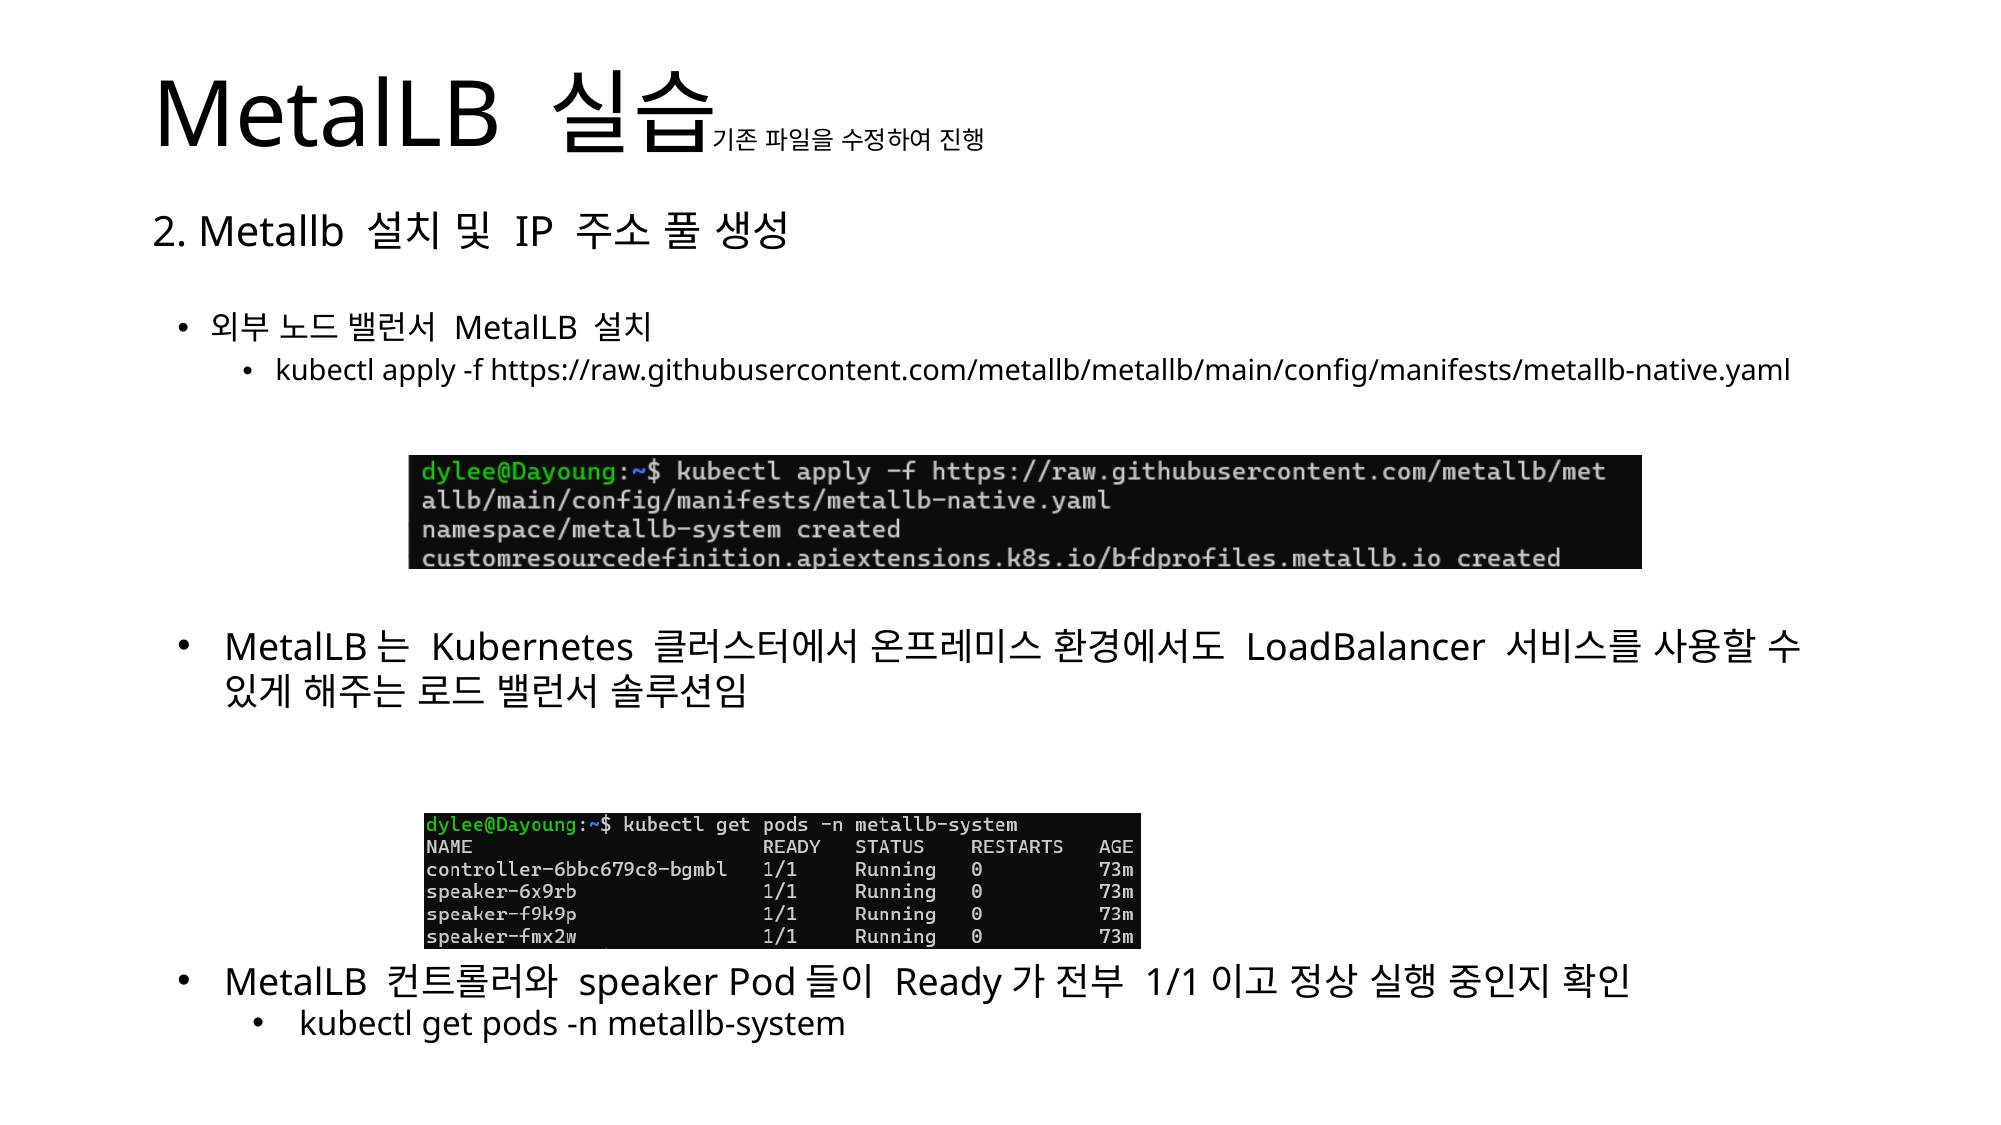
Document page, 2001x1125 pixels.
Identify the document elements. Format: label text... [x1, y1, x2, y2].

text_box 기존 파일을 수정하여 진행 [697, 117, 1002, 162]
text_box 2. Metallb 설치 및 IP 주소 풀 생성 [137, 197, 961, 263]
picture [407, 455, 1643, 569]
text_box MetalLB 실습 [137, 59, 1897, 201]
picture [423, 812, 1142, 949]
text_box MetalLB는 Kubernetes 클러스터에서 온프레미스 환경에서도 LoadBalancer 서비스를 사용할 수 있게 해주는 로드 밸런서 솔루션임 [162, 615, 1847, 720]
text_box MetalLB 컨트롤러와 speaker Pod들이 Ready가 전부 1/1이고 정상 실행 중인지 확인 kubectl get pods -n metallb-system [162, 950, 1704, 1050]
text_box 외부 노드 밸런서 MetalLB 설치 kubectl apply -f https://raw.githubusercontent.com/metallb/metallb/main/config/manifests/metallb-native.yaml [162, 304, 1847, 423]
